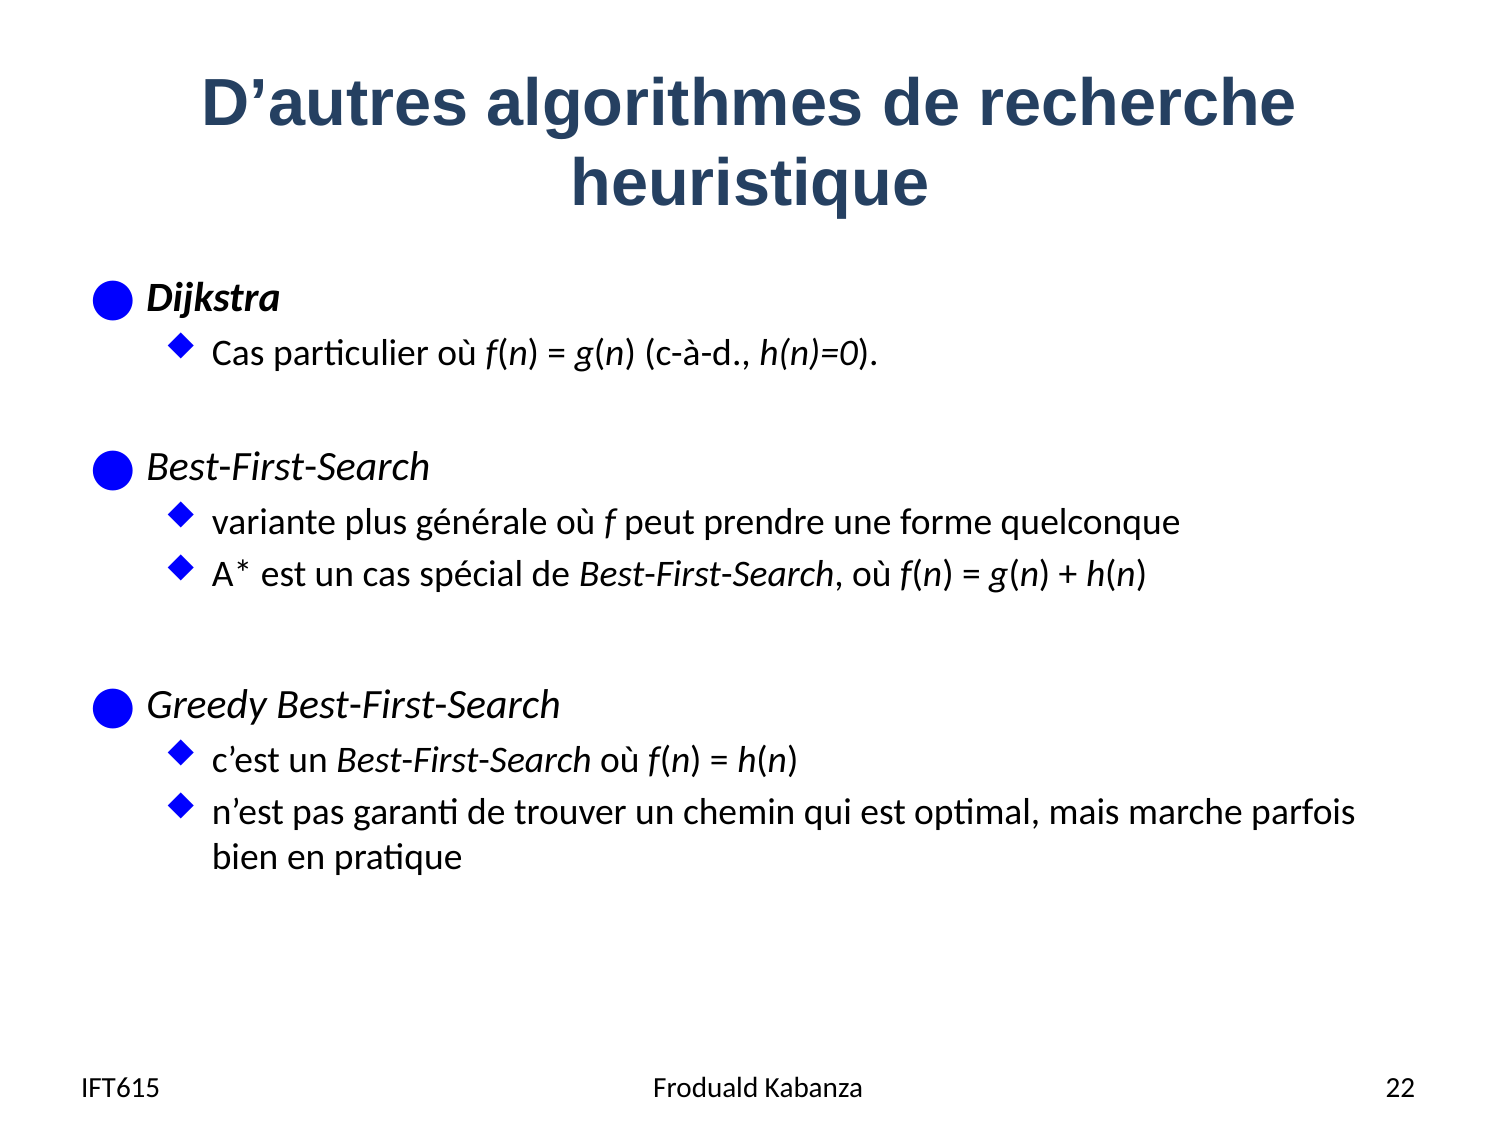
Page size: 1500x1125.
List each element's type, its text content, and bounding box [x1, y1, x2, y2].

slide_number IFT615 [66, 1056, 356, 1117]
title D’autres algorithmes de recherche heuristique [75, 45, 1425, 233]
footer Froduald Kabanza [520, 1056, 996, 1117]
slide_number 22 [1080, 1056, 1431, 1117]
list Dijkstra Cas particulier où f(n) = g(n) (c-à-d., h(n)=0). Best-First-Search variante plus générale où f peut prendre une forme quelconque A* est un cas spécial de Best-First-Search, où f(n) = g(n) + h(n) Greedy Best-First-Search c’est un Best-First-Search où f(n) = h(n) n’est pas garanti de trouver un chemin qui est optimal, mais marche parfois bien en pratique [75, 262, 1425, 1005]
